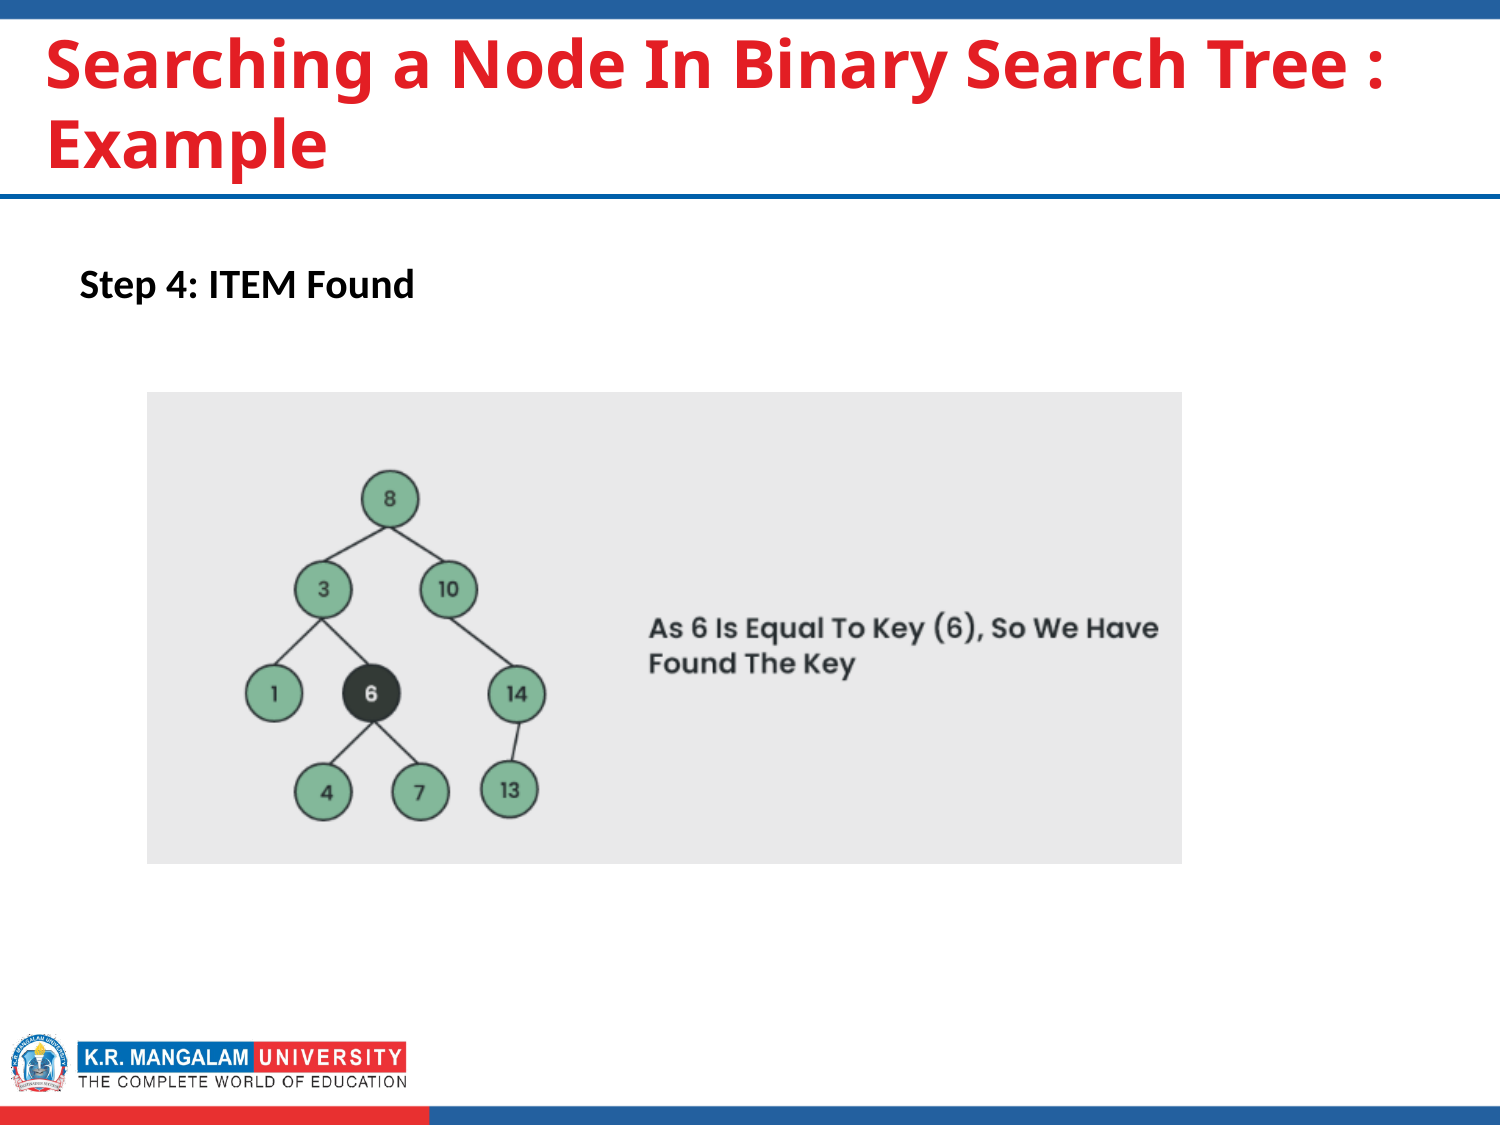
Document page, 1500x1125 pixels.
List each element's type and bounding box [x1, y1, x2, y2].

list [0, 201, 1500, 1125]
picture [11, 1034, 408, 1093]
picture [147, 392, 1183, 864]
list [0, 0, 1500, 196]
